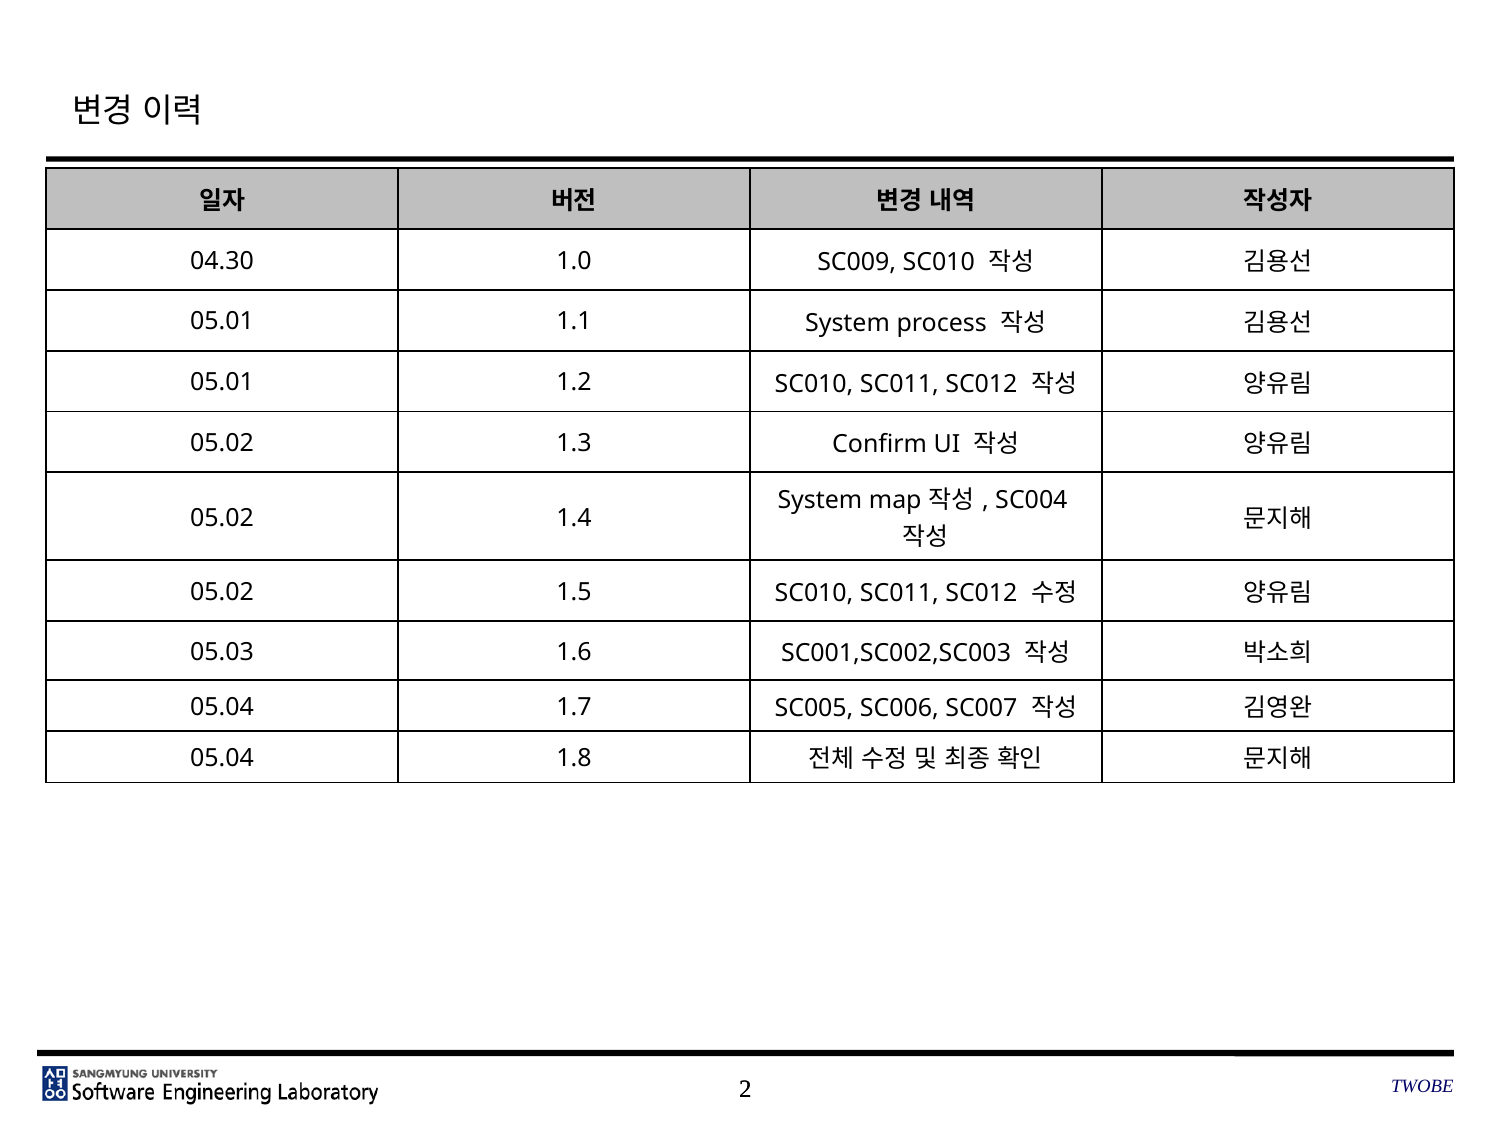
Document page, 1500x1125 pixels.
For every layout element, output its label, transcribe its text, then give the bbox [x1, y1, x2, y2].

table_cell 1.7 [399, 681, 749, 730]
table_cell 05.01 [47, 291, 397, 350]
table_cell 양유림 [1103, 412, 1453, 471]
table_cell System map작성, SC004작성 [751, 473, 1101, 559]
table_cell 1.4 [399, 473, 749, 559]
table_cell 문지해 [1103, 732, 1453, 782]
table_cell 05.04 [47, 681, 397, 730]
table_cell 05.01 [47, 352, 397, 411]
table_cell SC005, SC006, SC007 작성 [751, 681, 1101, 730]
table_cell SC010, SC011, SC012 작성 [751, 352, 1101, 411]
table_cell 1.1 [399, 291, 749, 350]
table_cell SC010, SC011, SC012 수정 [751, 561, 1101, 620]
table_cell System process 작성 [751, 291, 1101, 350]
table_header 일자 [47, 169, 397, 228]
table_header 버전 [399, 169, 749, 228]
table_cell 양유림 [1103, 352, 1453, 411]
table_header 변경 내역 [751, 169, 1101, 228]
table_cell 05.02 [47, 561, 397, 620]
title 변경 이력 [57, 73, 1190, 149]
table_cell 05.04 [47, 732, 397, 782]
table_cell 05.03 [47, 622, 397, 679]
table_cell 1.6 [399, 622, 749, 679]
table_cell 전체 수정 및 최종 확인 [751, 732, 1101, 782]
table_cell 김용선 [1103, 230, 1453, 289]
table_cell 1.3 [399, 412, 749, 471]
table_cell 김영완 [1103, 681, 1453, 730]
table_cell SC001,SC002,SC003 작성 [751, 622, 1101, 679]
table_cell 05.02 [47, 473, 397, 559]
table_cell 05.02 [47, 412, 397, 471]
picture [42, 1066, 382, 1106]
table_cell 양유림 [1103, 561, 1453, 620]
table_cell 04.30 [47, 230, 397, 289]
table_cell SC009, SC010 작성 [751, 230, 1101, 289]
table_cell 1.5 [399, 561, 749, 620]
table_cell 문지해 [1103, 473, 1453, 559]
table_header 작성자 [1103, 169, 1453, 228]
footer TWOBE [994, 1060, 1454, 1110]
table_cell 1.2 [399, 352, 749, 411]
table_cell 1.0 [399, 230, 749, 289]
table_cell Confirm UI 작성 [751, 412, 1101, 471]
table_cell 1.8 [399, 732, 749, 782]
table_cell 김용선 [1103, 291, 1453, 350]
table_cell 박소희 [1103, 622, 1453, 679]
